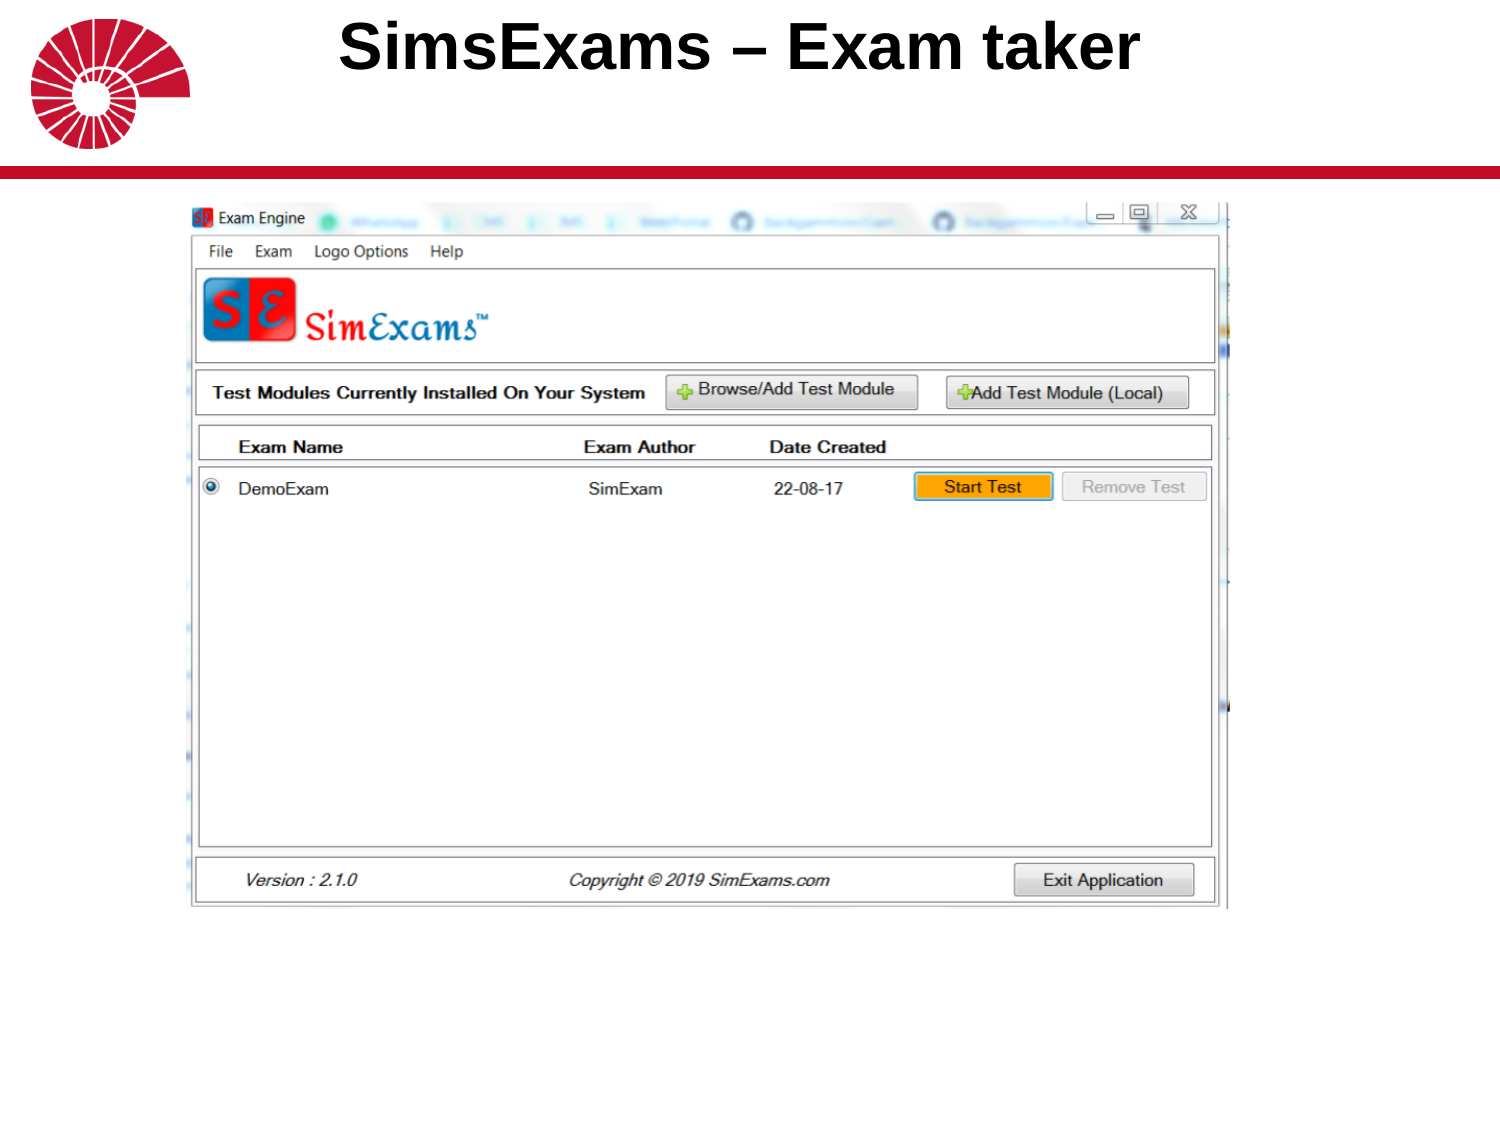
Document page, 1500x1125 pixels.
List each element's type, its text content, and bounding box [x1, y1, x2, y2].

picture [182, 194, 1235, 910]
picture [31, 19, 190, 149]
title SimsExams – Exam taker [75, 0, 1425, 138]
